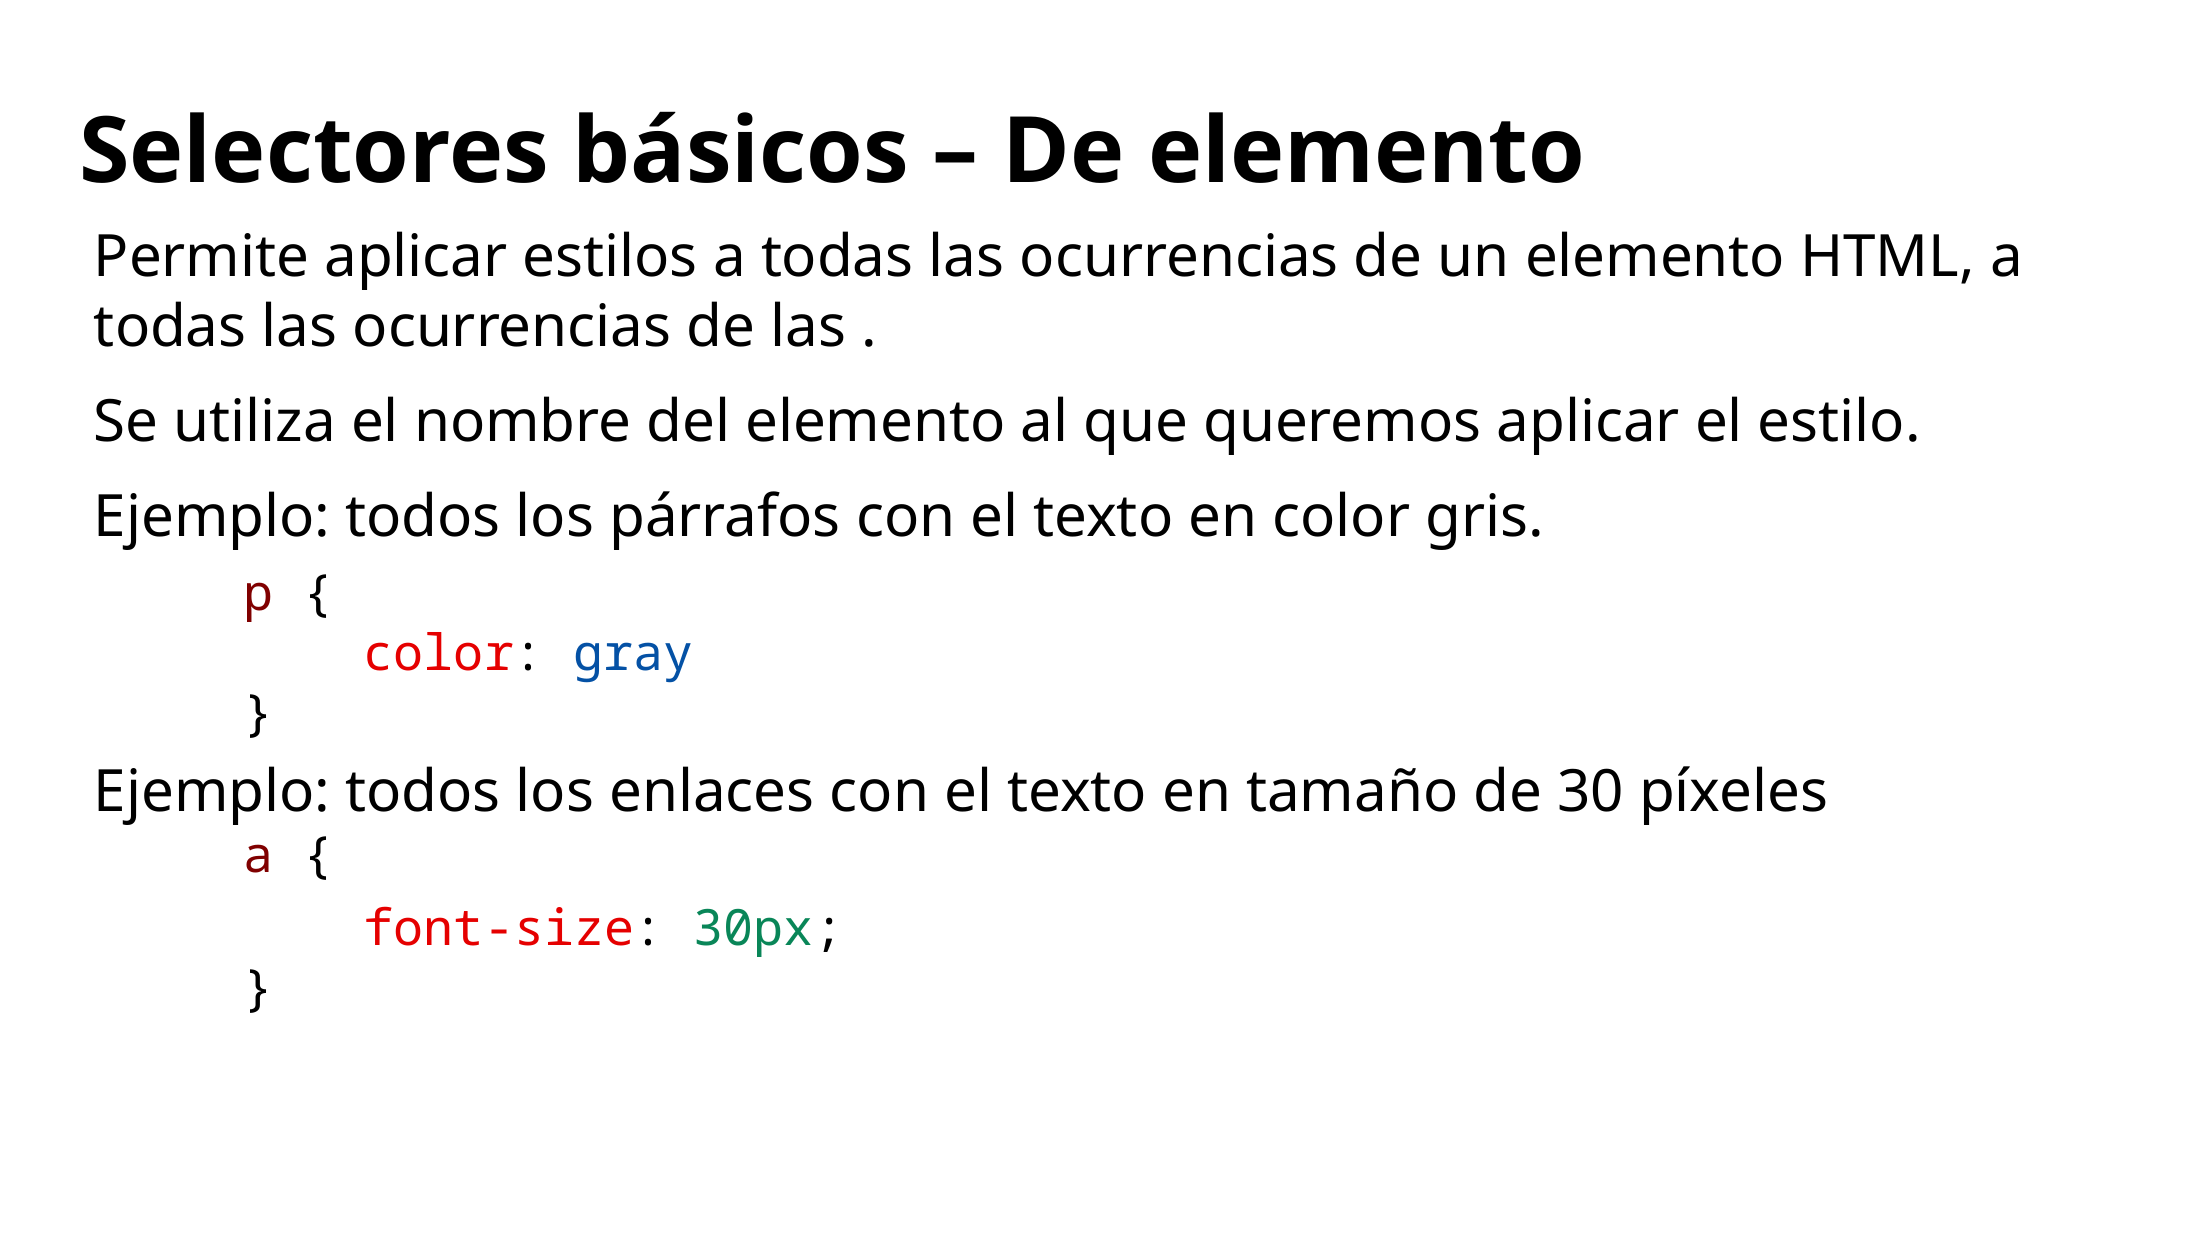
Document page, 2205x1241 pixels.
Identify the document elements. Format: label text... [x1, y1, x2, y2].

title Selectores básicos – De elemento [79, 41, 2136, 264]
text_box Permite aplicar estilos a todas las ocurrencias de un elemento HTML, a todas las ocurrencias de las . Se utiliza el nombre del elemento al que queremos aplicar el estilo. Ejemplo: todos los párrafos con el texto en color gris. p { color: gray } Ejemplo: todos los enlaces con el texto en tamaño de 30 píxeles a { font-size: 30px; } [79, 210, 2126, 1106]
